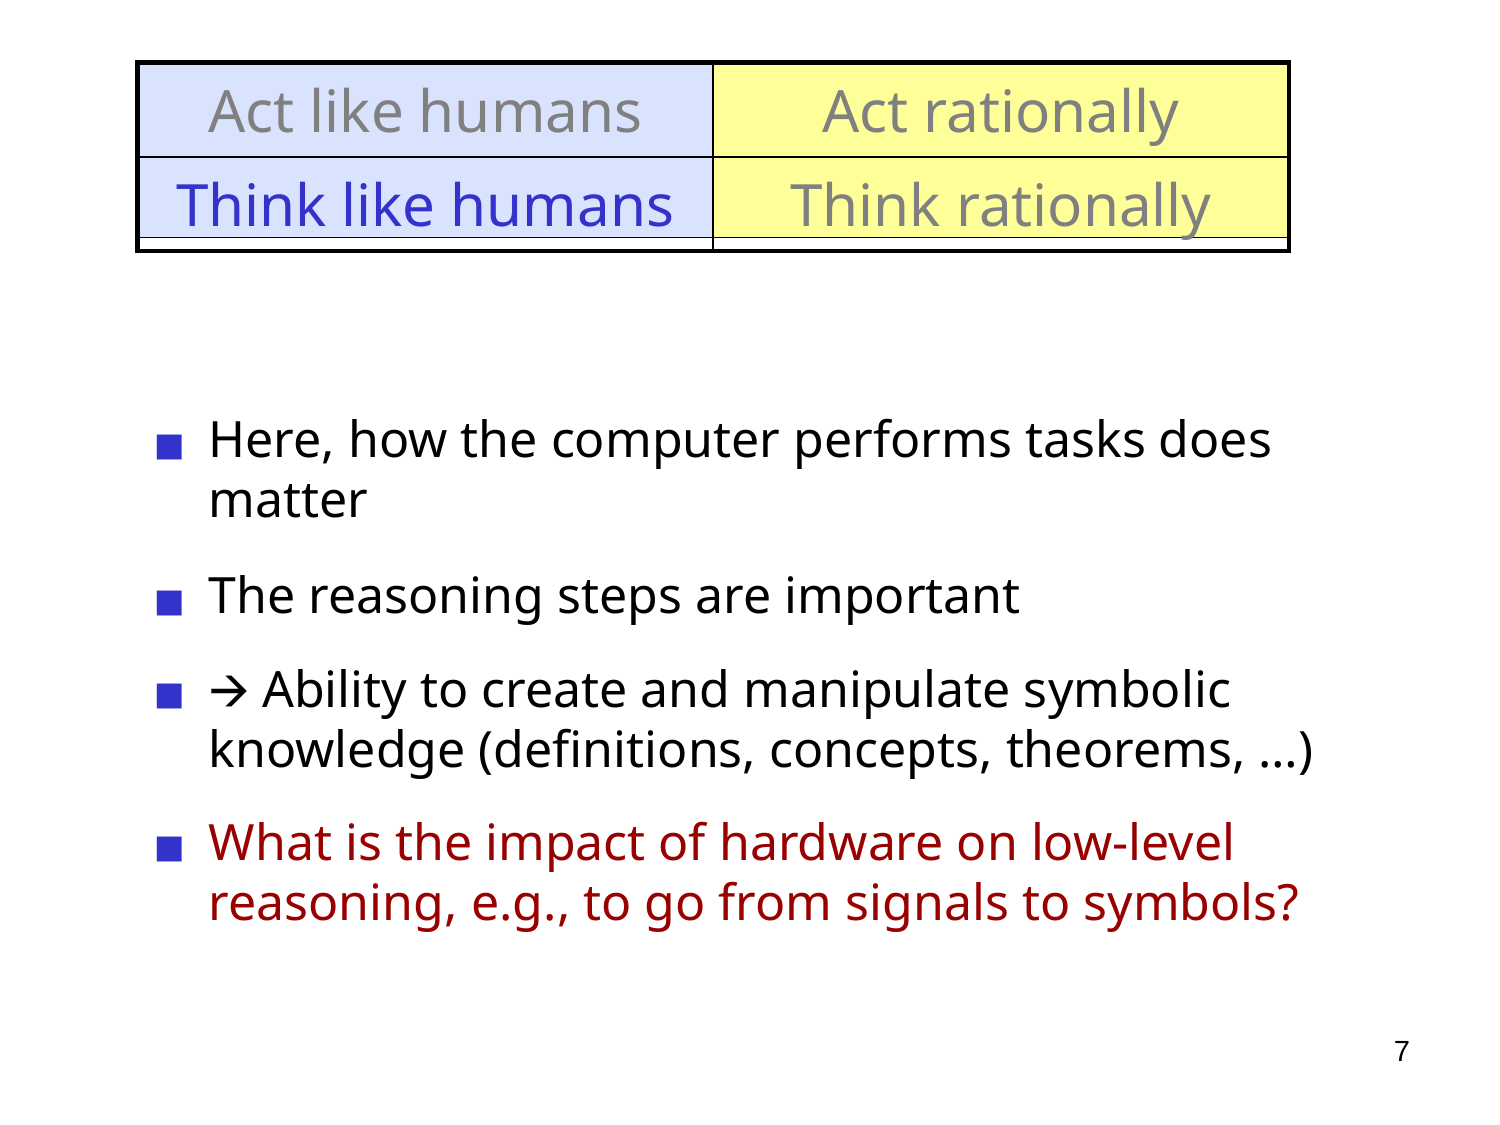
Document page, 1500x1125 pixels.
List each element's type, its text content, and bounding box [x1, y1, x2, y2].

table_cell Think like humans [140, 158, 712, 249]
table_header Act like humans [140, 65, 712, 156]
text_box ‹#› [1074, 1024, 1425, 1103]
table_header Act rationally [714, 65, 1287, 156]
list Here, how the computer performs tasks does matter The reasoning steps are important 🡪 Ability to create and manipulate symbolic knowledge (definitions, concepts, theorems, …) What is the impact of hardware on low-level reasoning, e.g., to go from signals to symbols? [137, 399, 1413, 1000]
table_cell Think rationally [714, 158, 1287, 249]
